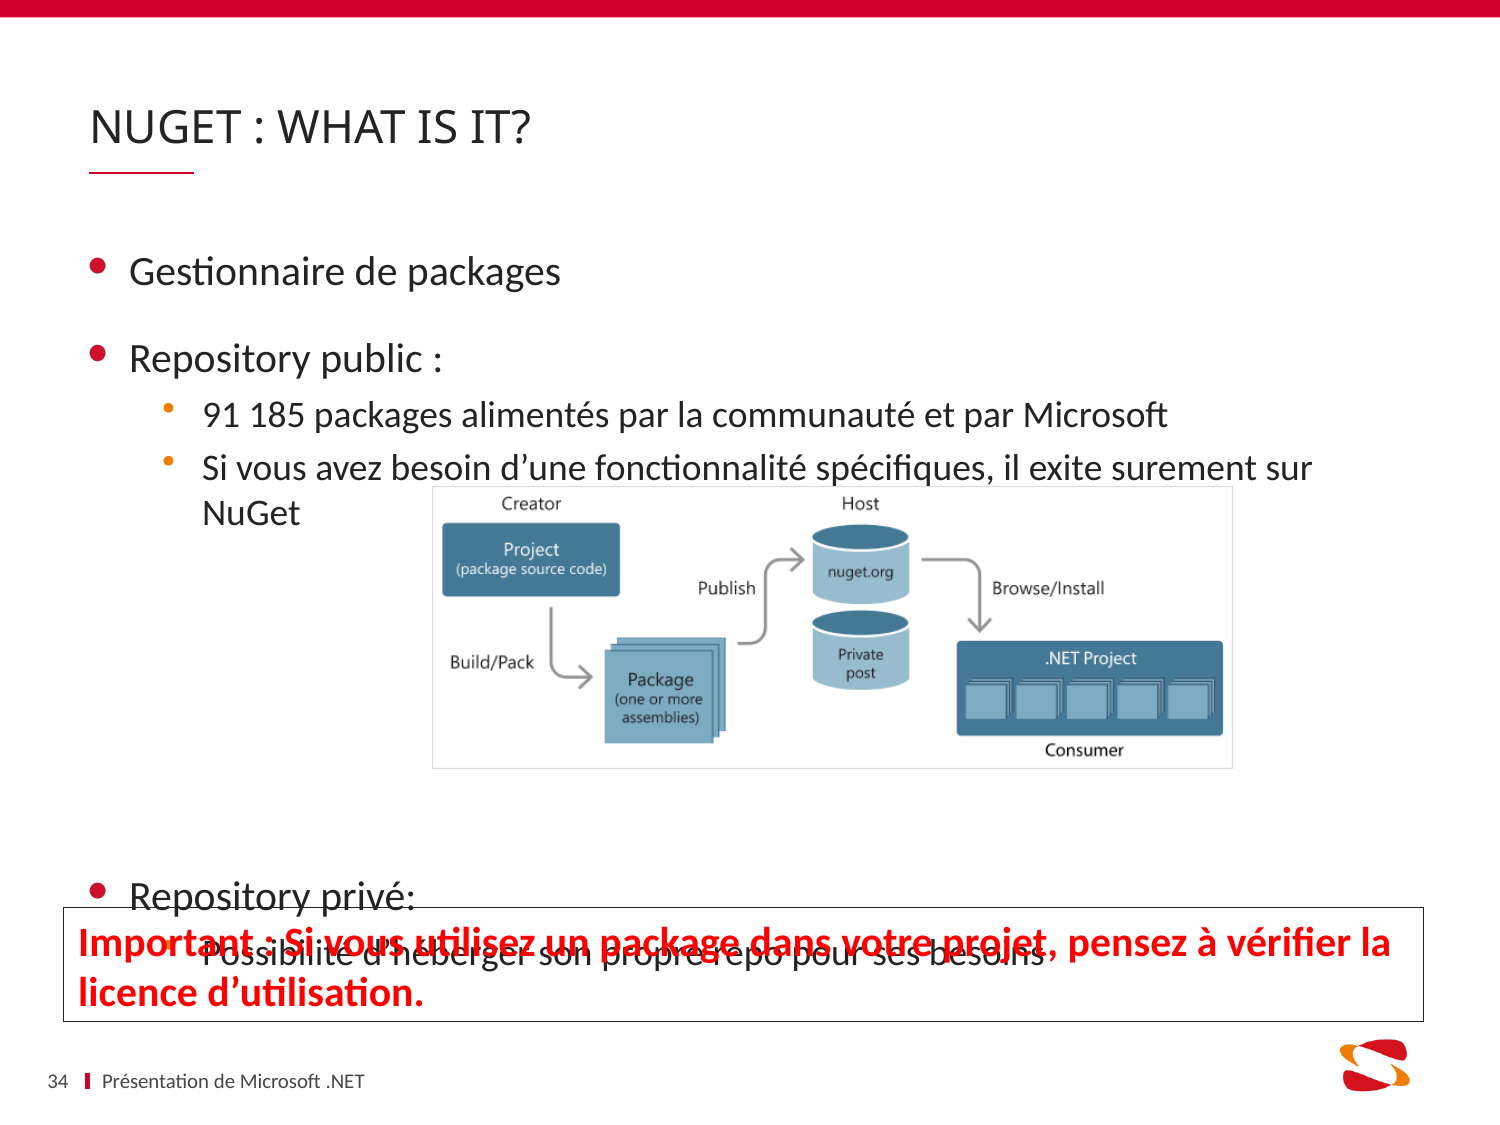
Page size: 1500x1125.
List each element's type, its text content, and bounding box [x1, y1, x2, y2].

footer Présentation de Microsoft .NET [87, 1066, 833, 1094]
title Nuget : What is it? [89, 31, 1410, 161]
picture [84, 880, 111, 907]
text_box Important : Si vous utilisez un package dans votre projet, pensez à vérifier la licence d’utilisation. [63, 907, 1424, 1022]
picture [1328, 1031, 1421, 1099]
picture [84, 342, 111, 370]
list Gestionnaire de packages Repository public : 91 185 packages alimentés par la communauté et par Microsoft Si vous avez besoin d’une fonctionnalité spécifiques, il exite surement sur NuGet Repository privé: Possibilité d’héberger son propre repo pour ses besoins [84, 243, 1412, 907]
picture [432, 485, 1233, 769]
slide_number 34 [20, 1066, 69, 1094]
picture [84, 255, 111, 282]
